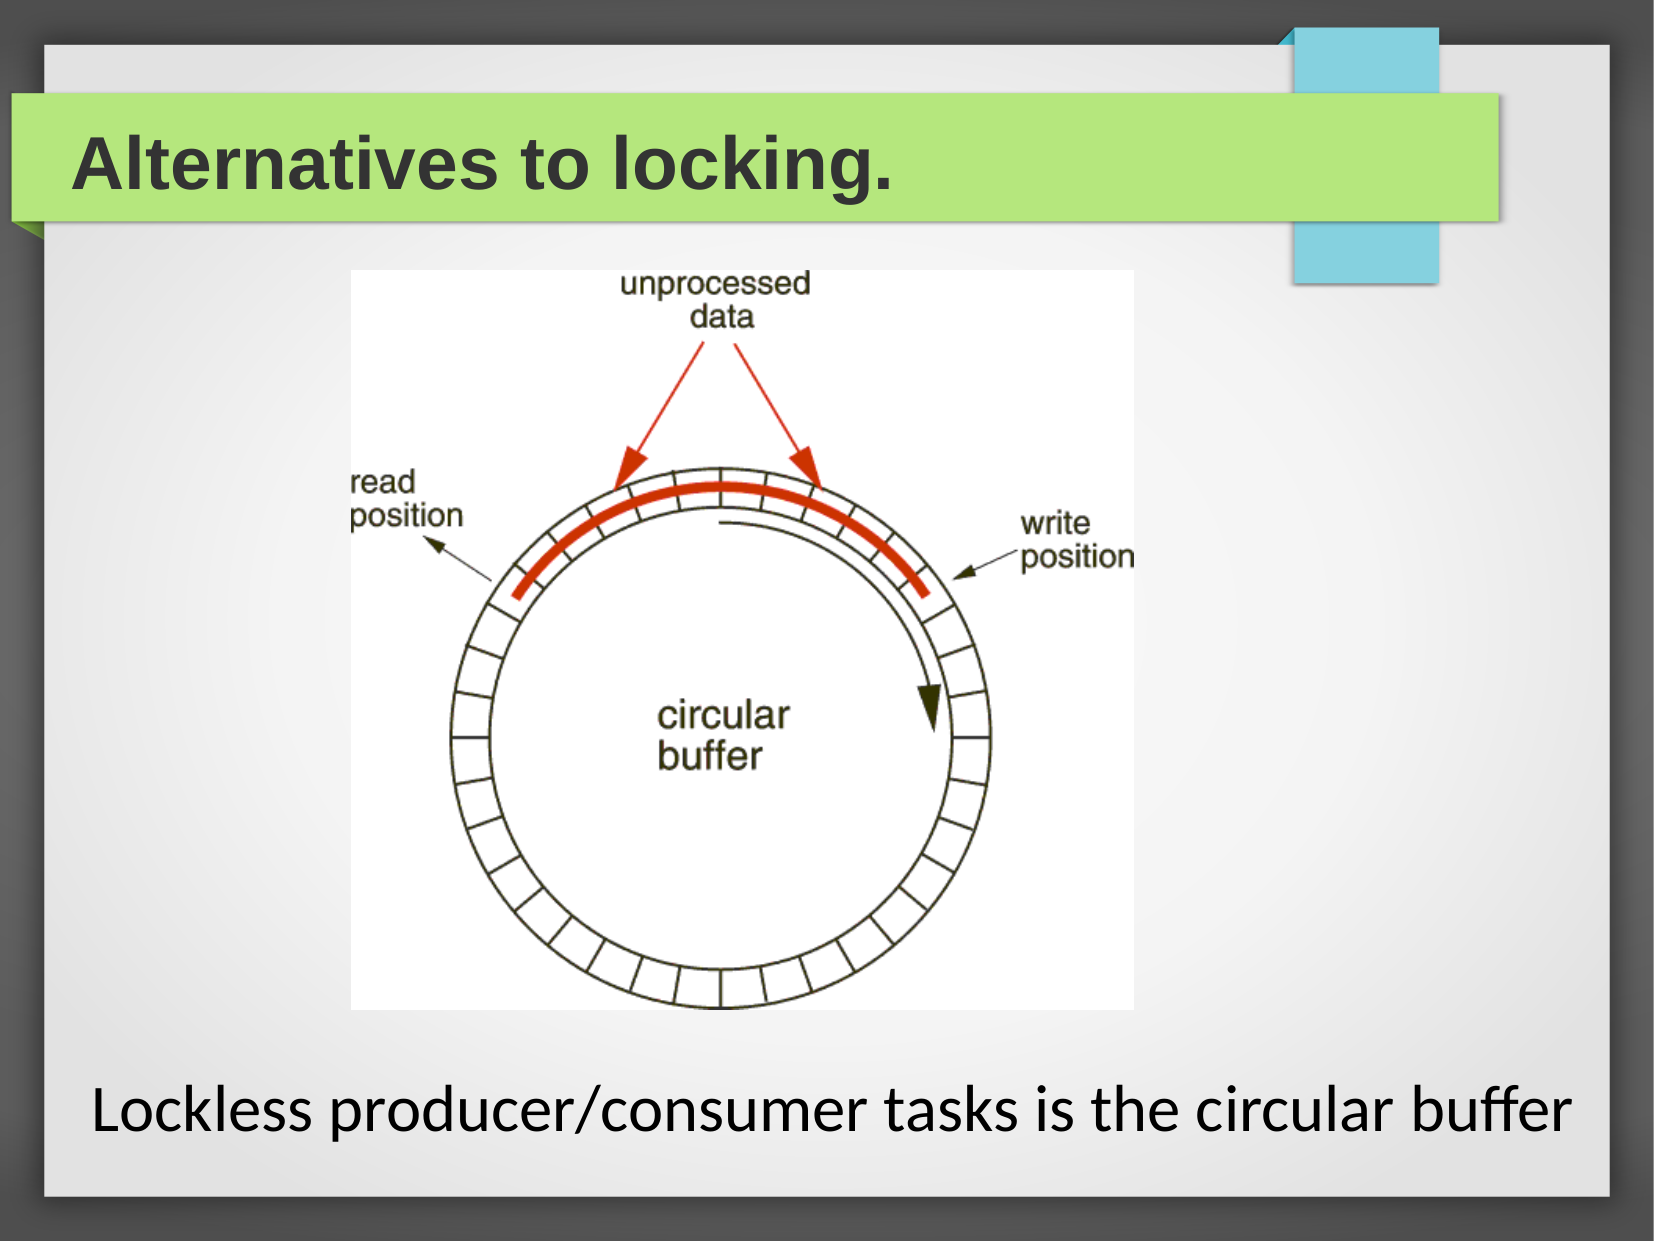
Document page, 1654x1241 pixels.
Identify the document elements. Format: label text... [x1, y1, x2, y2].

text_box Lockless producer/consumer tasks is the circular buffer [76, 1057, 1602, 1153]
picture [0, 0, 1654, 1241]
title Alternatives to locking. [70, 106, 1452, 213]
